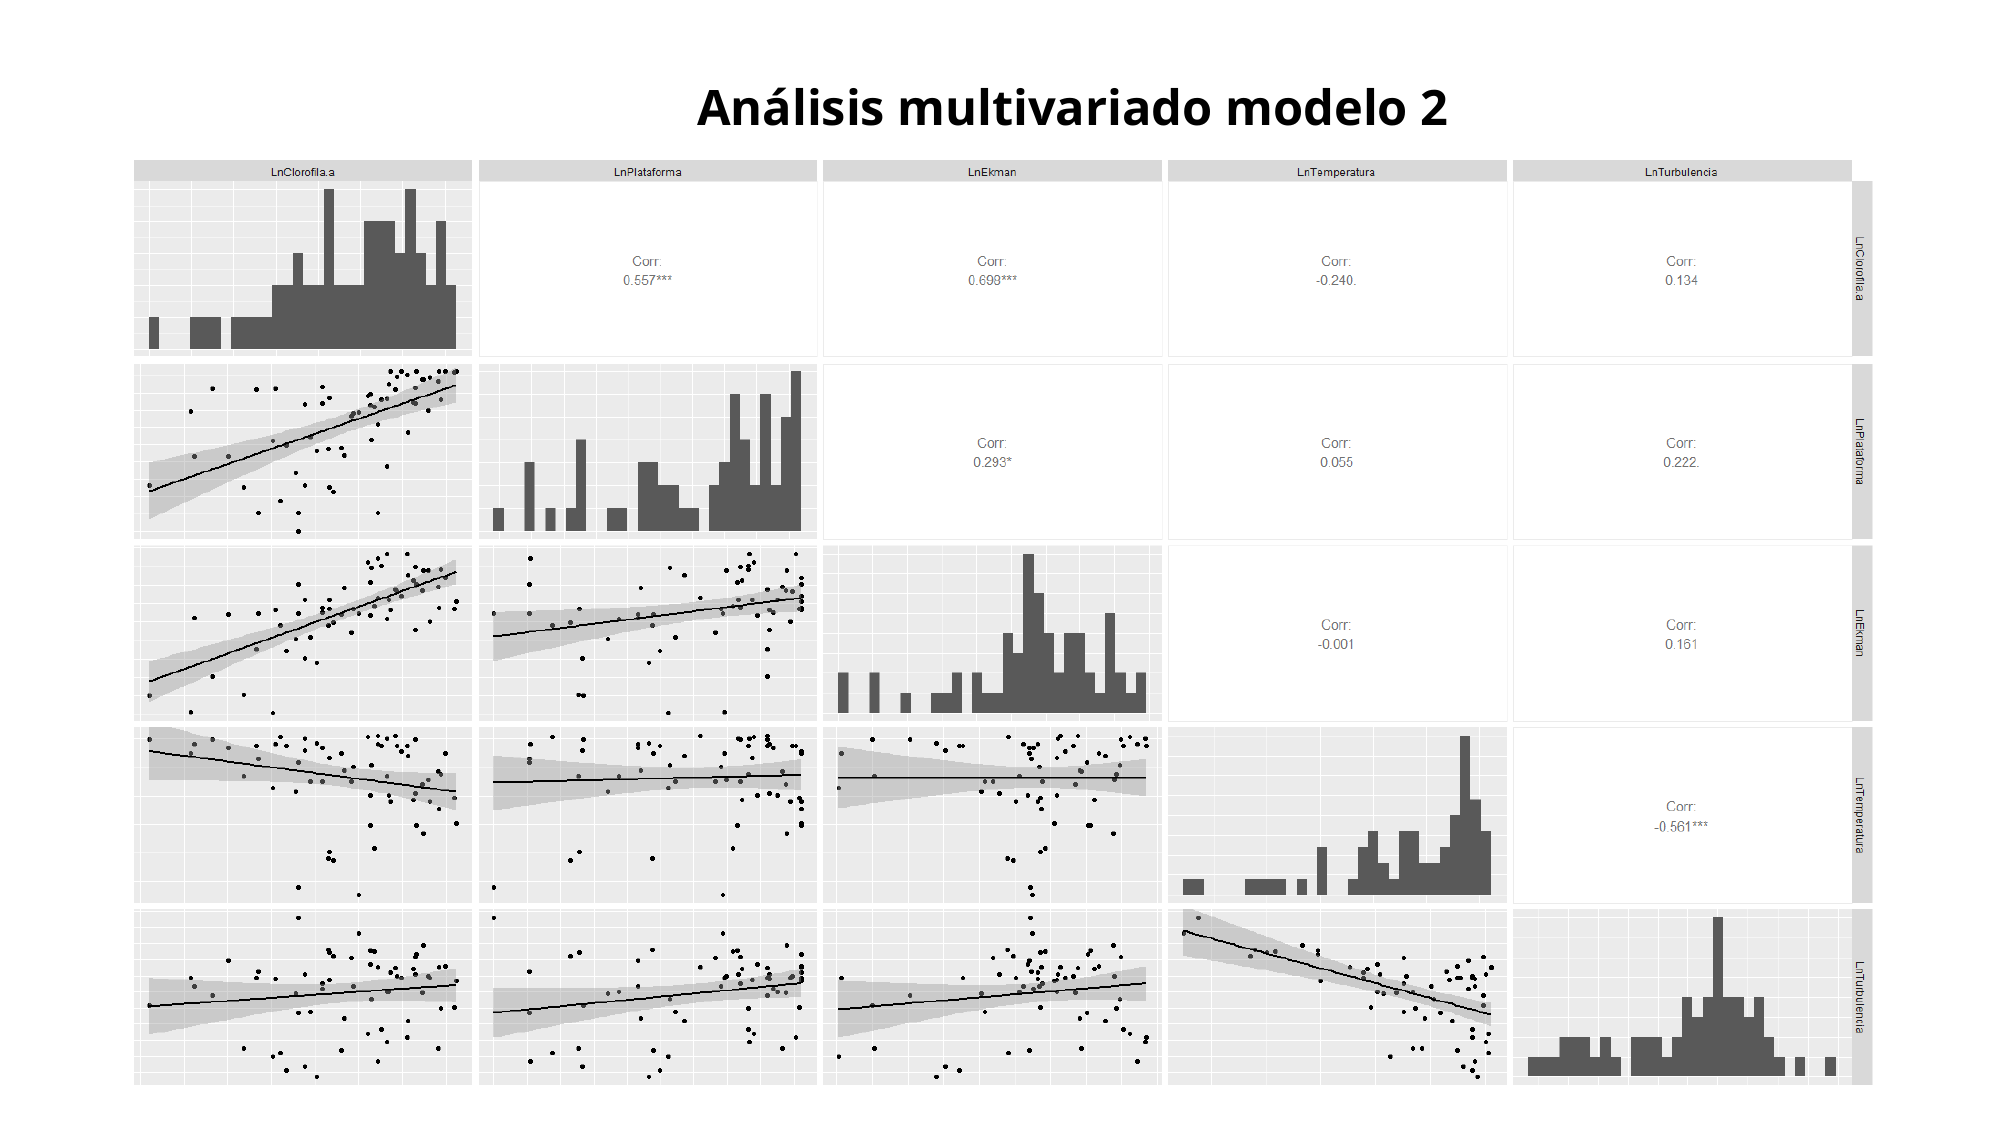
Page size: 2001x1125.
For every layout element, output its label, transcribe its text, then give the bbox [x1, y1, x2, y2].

text_box Análisis multivariado modelo 2 [682, 39, 1467, 155]
picture [126, 155, 1873, 1086]
